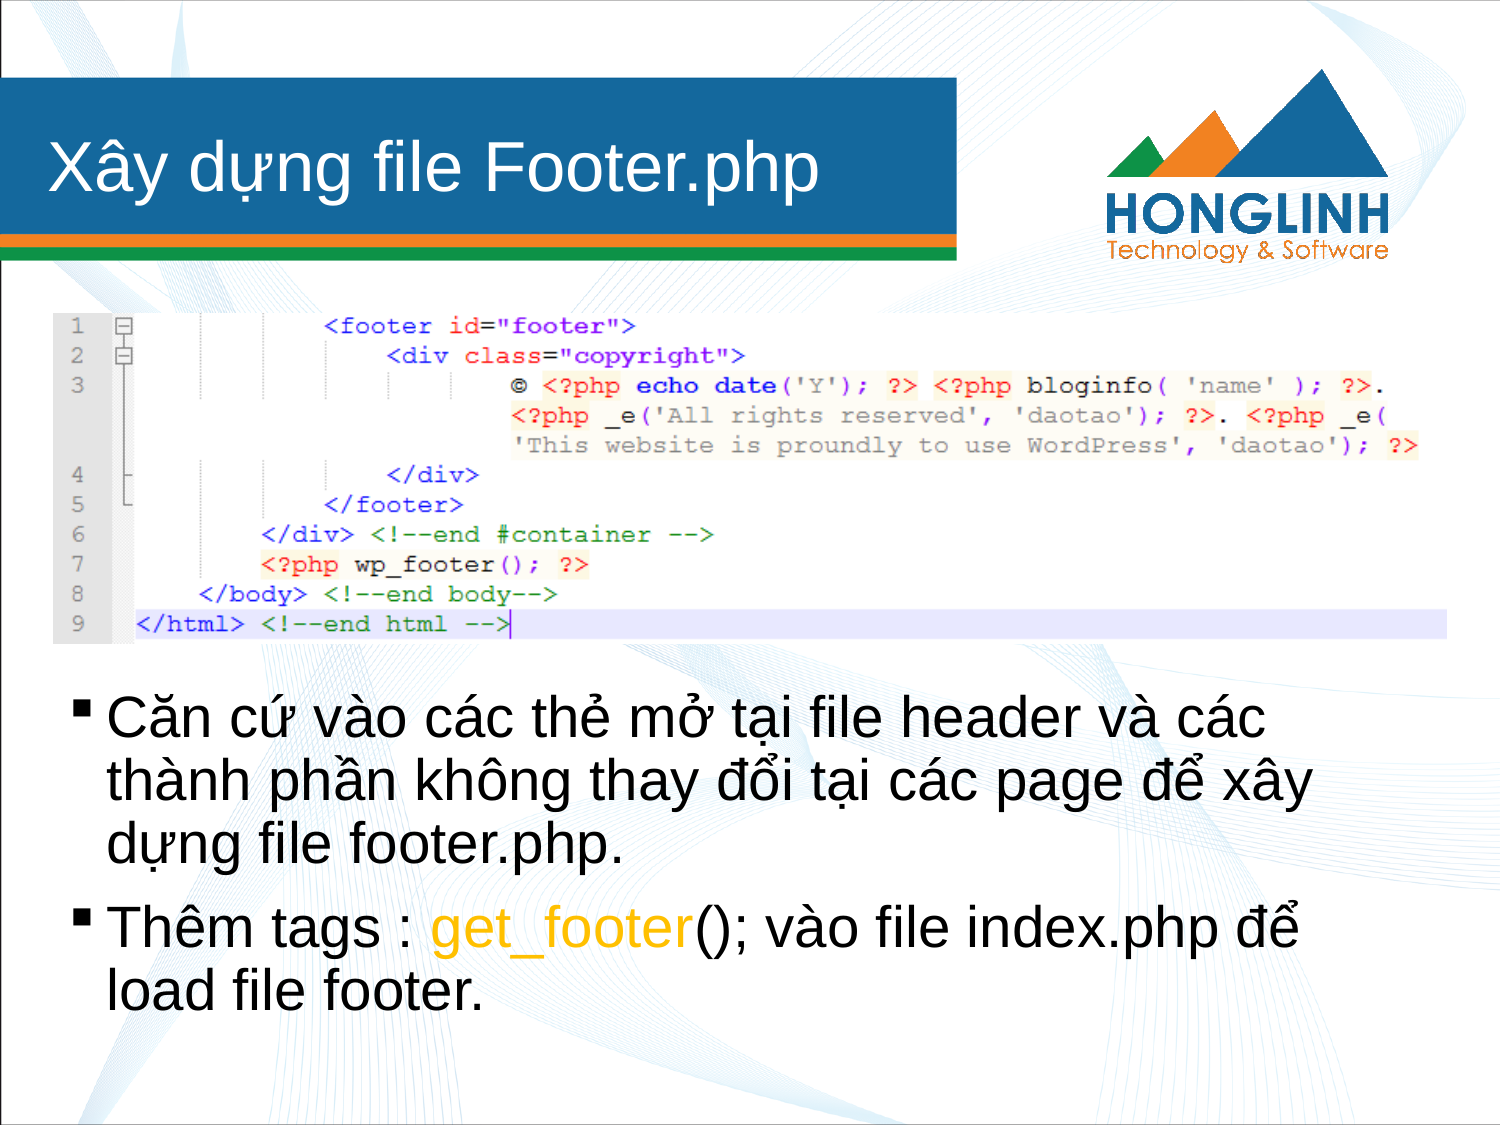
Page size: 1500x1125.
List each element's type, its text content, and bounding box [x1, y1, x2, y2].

picture [0, 0, 1500, 1125]
title Xây dựng file Footer.php [32, 59, 1004, 278]
list Căn cứ vào các thẻ mở tại file header và các thành phần không thay đổi tại các page để xây dựng file footer.php. Thêm tags : get_footer(); vào file index.php để load file footer. [53, 680, 1397, 1068]
